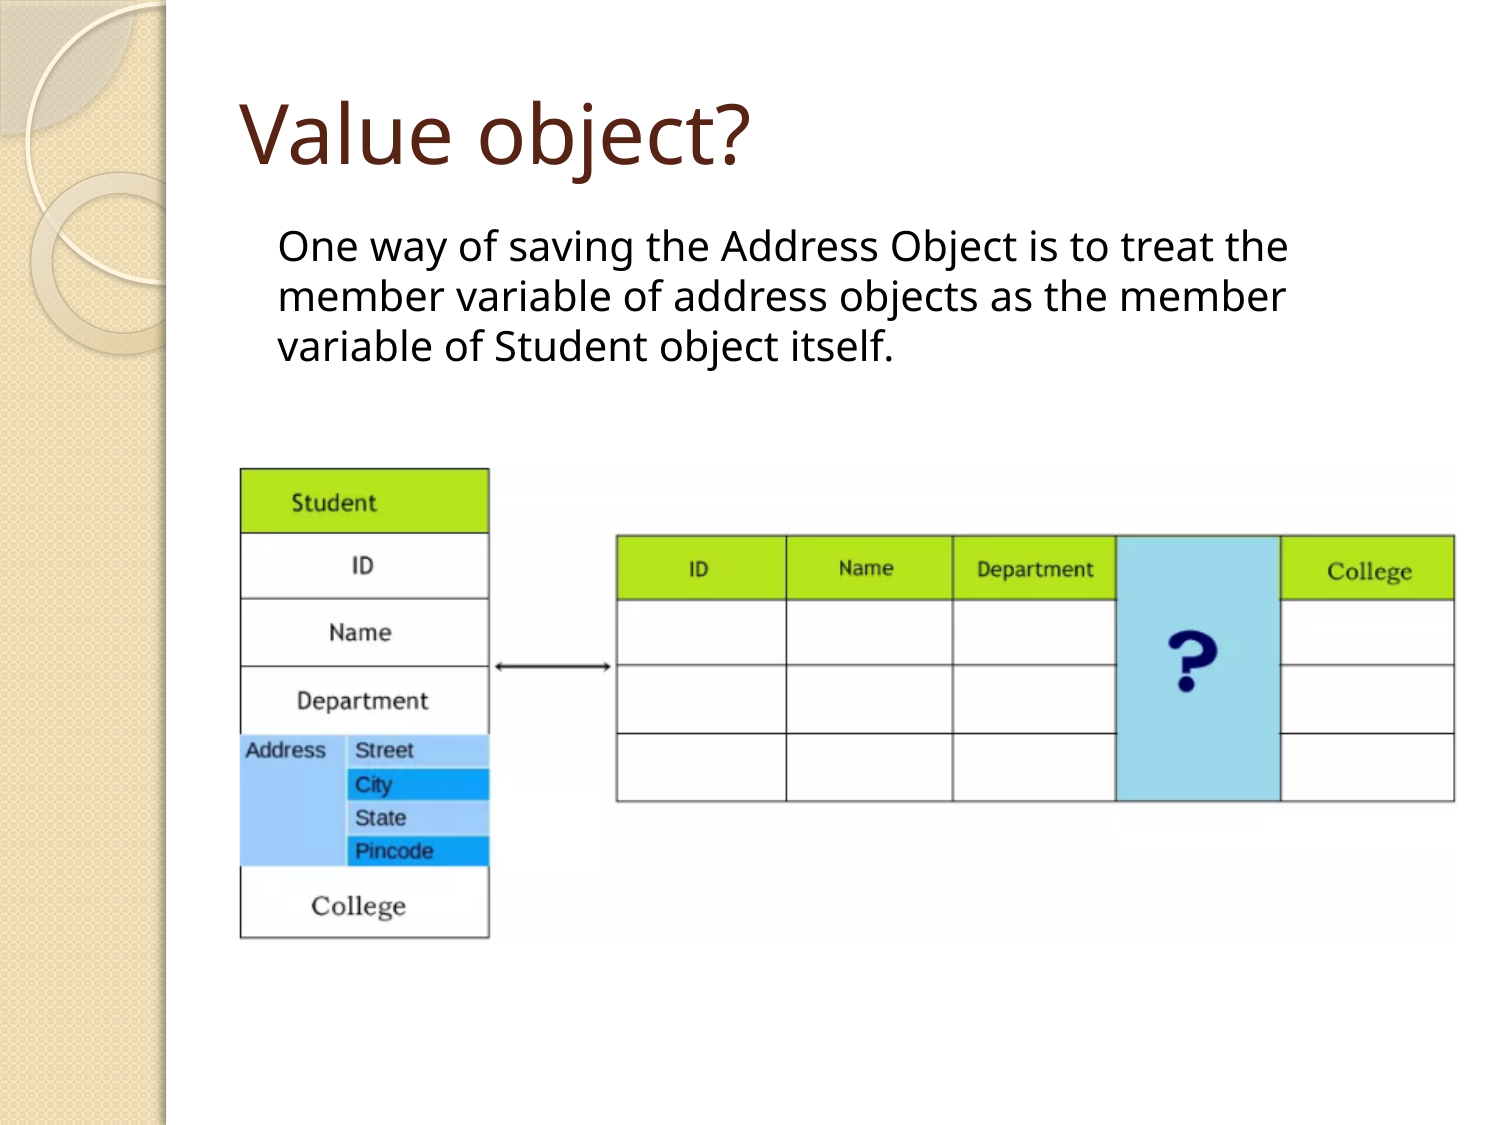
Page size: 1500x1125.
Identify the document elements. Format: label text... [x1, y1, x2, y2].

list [237, 462, 1463, 943]
text_box One way of saving the Address Object is to treat the member variable of address objects as the member variable of Student object itself. [262, 212, 1413, 378]
title Value object? [225, 37, 1455, 225]
